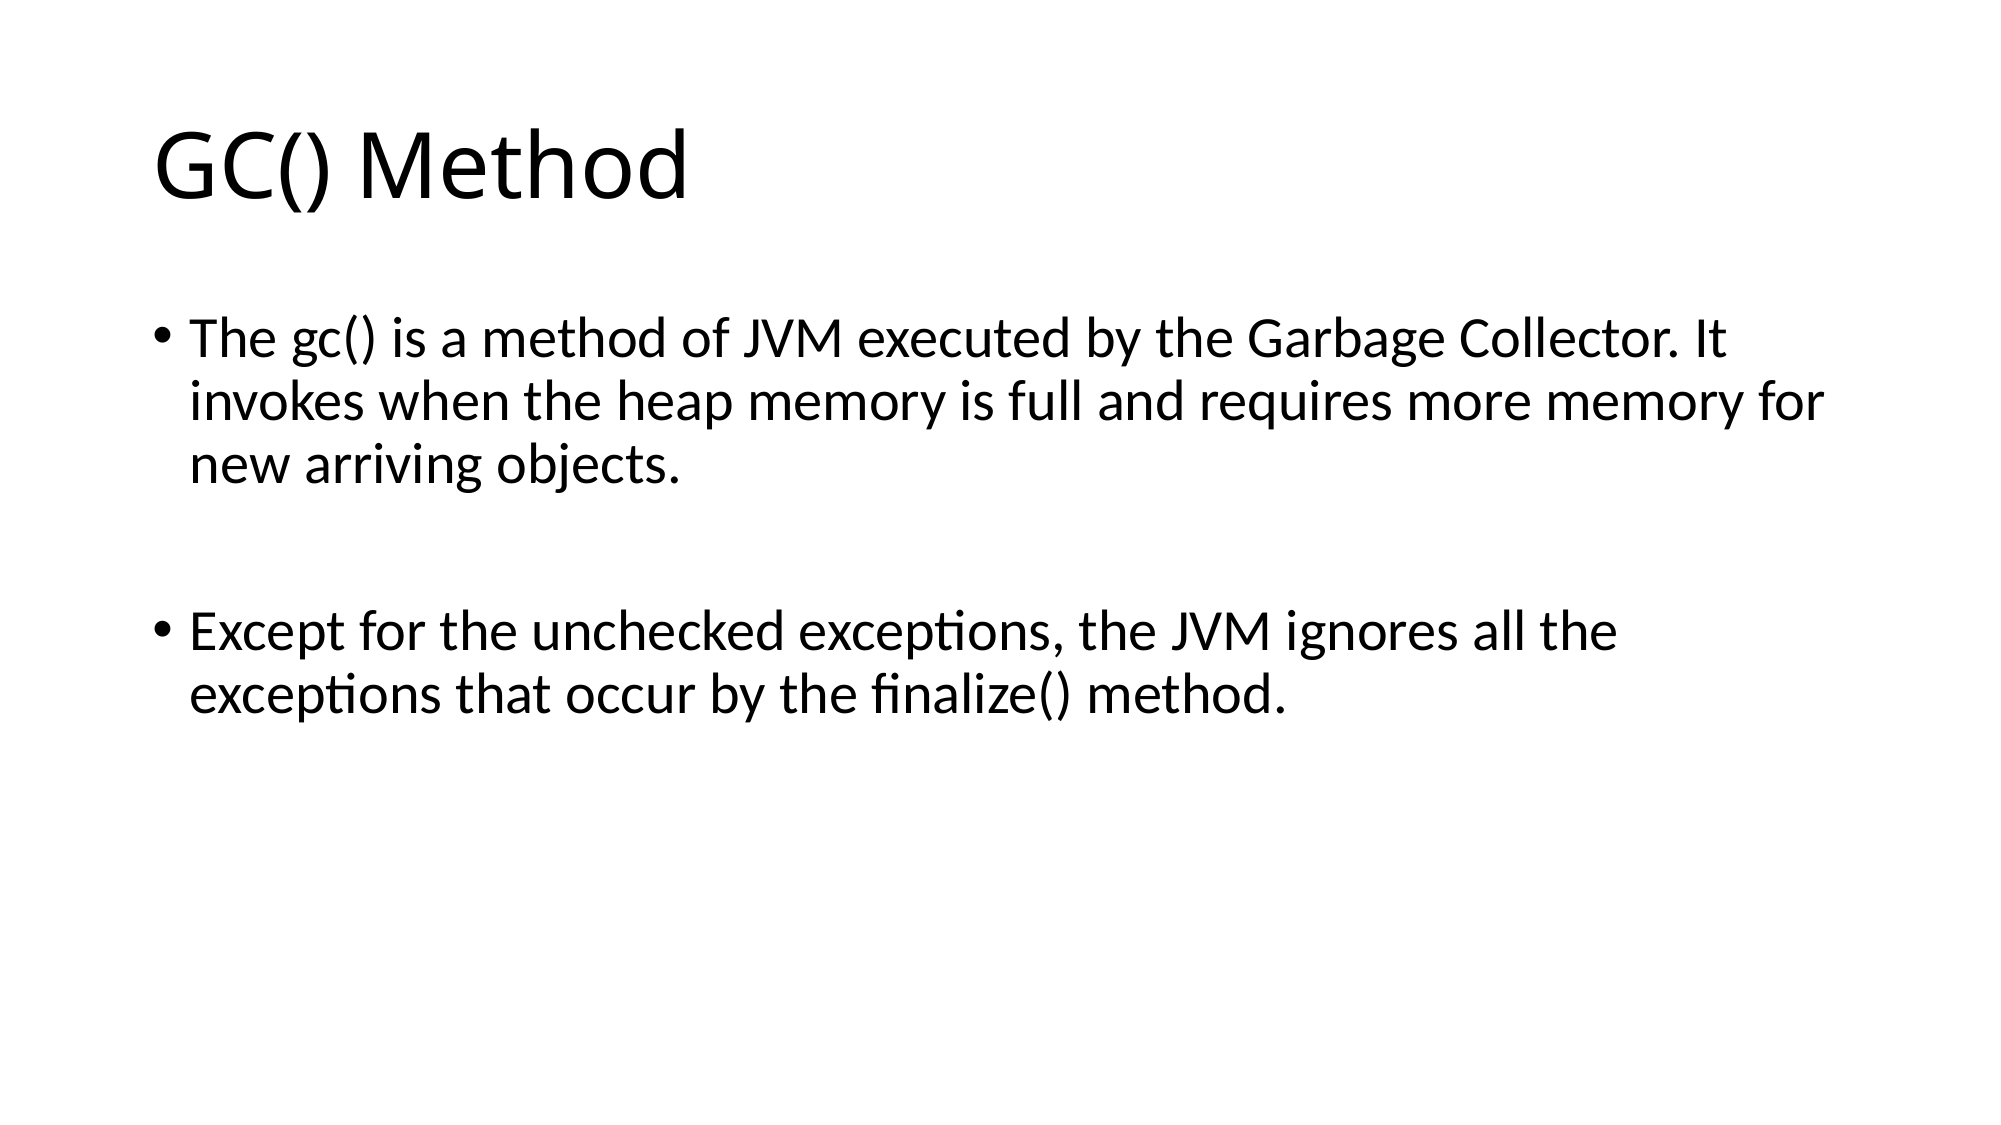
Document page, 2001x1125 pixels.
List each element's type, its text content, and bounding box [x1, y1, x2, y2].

list The gc() is a method of JVM executed by the Garbage Collector. It invokes when the heap memory is full and requires more memory for new arriving objects. Except for the unchecked exceptions, the JVM ignores all the exceptions that occur by the finalize() method. [137, 299, 1863, 1014]
title GC() Method [137, 59, 1863, 278]
